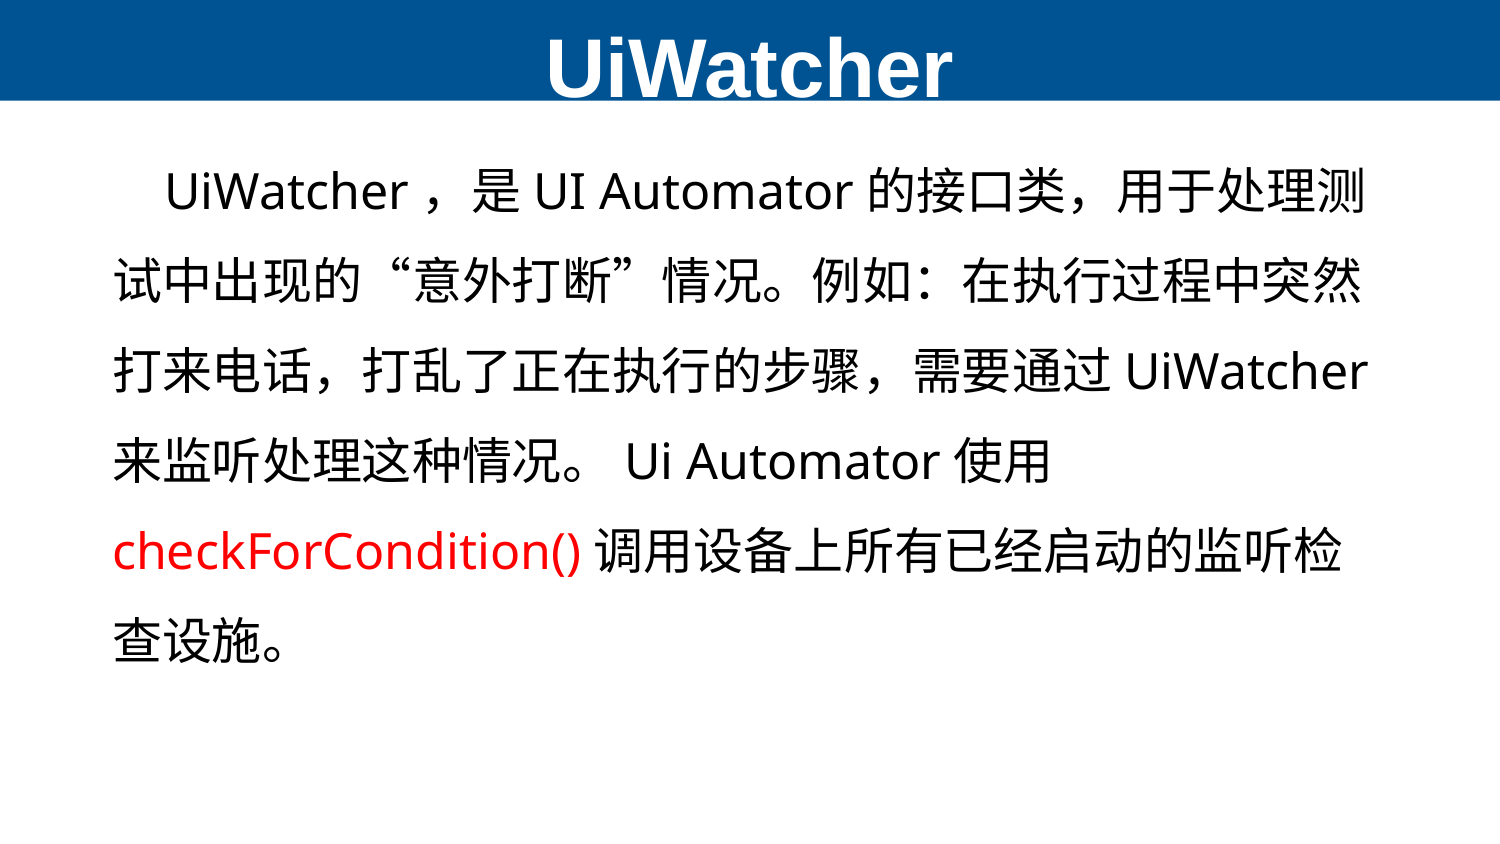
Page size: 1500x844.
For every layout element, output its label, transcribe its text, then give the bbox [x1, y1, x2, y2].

picture [0, 101, 1500, 844]
title UiWatcher [0, 14, 1500, 84]
list UiWatcher，是UI Automator的接口类，用于处理测试中出现的“意外打断”情况。例如：在执行过程中突然打来电话，打乱了正在执行的步骤，需要通过UiWatcher来监听处理这种情况。Ui Automator使用checkForCondition()调用设备上所有已经启动的监听检查设施。 [112, 129, 1370, 701]
